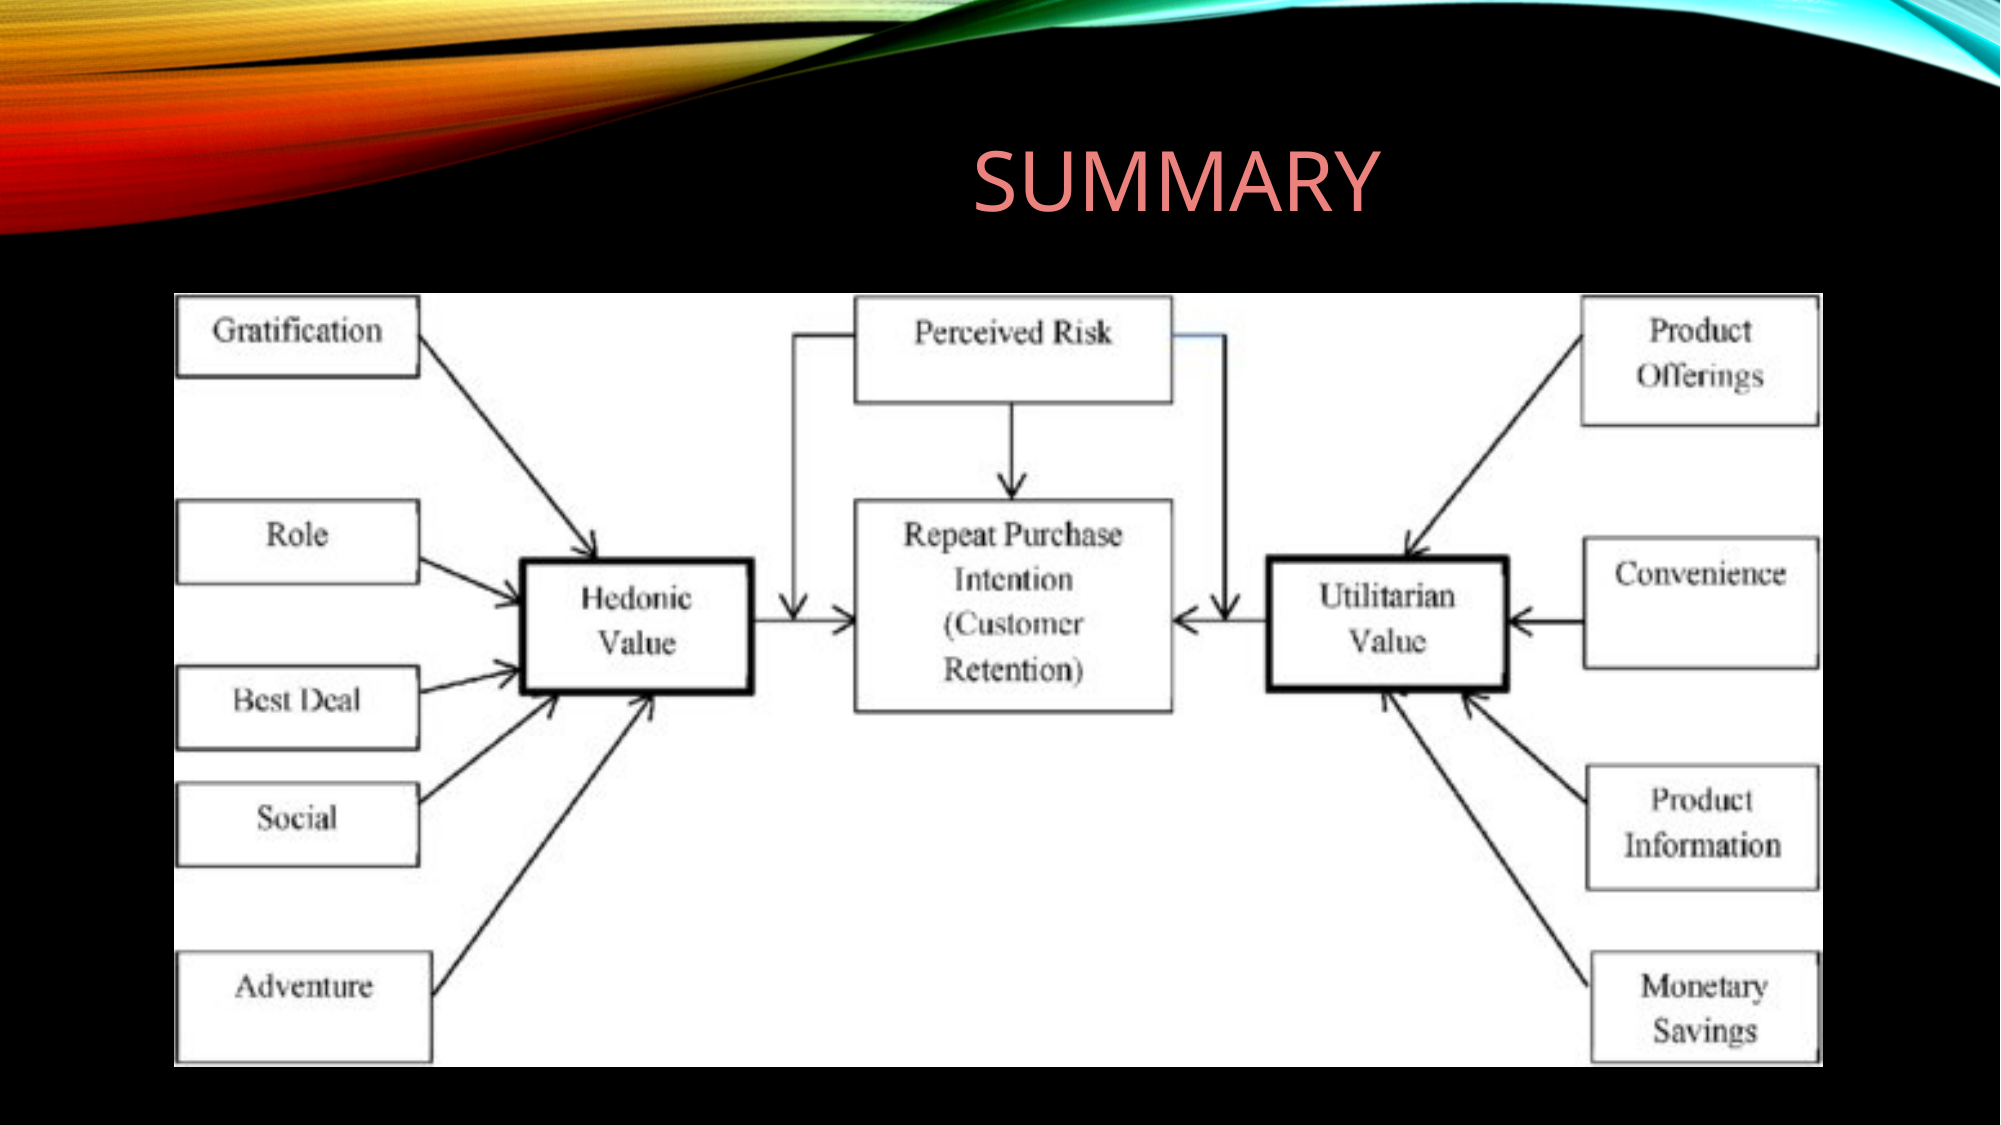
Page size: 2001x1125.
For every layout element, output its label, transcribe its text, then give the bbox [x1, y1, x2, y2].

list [174, 293, 1824, 1067]
picture [0, 0, 2000, 237]
title SUMMARY [470, 75, 1884, 294]
